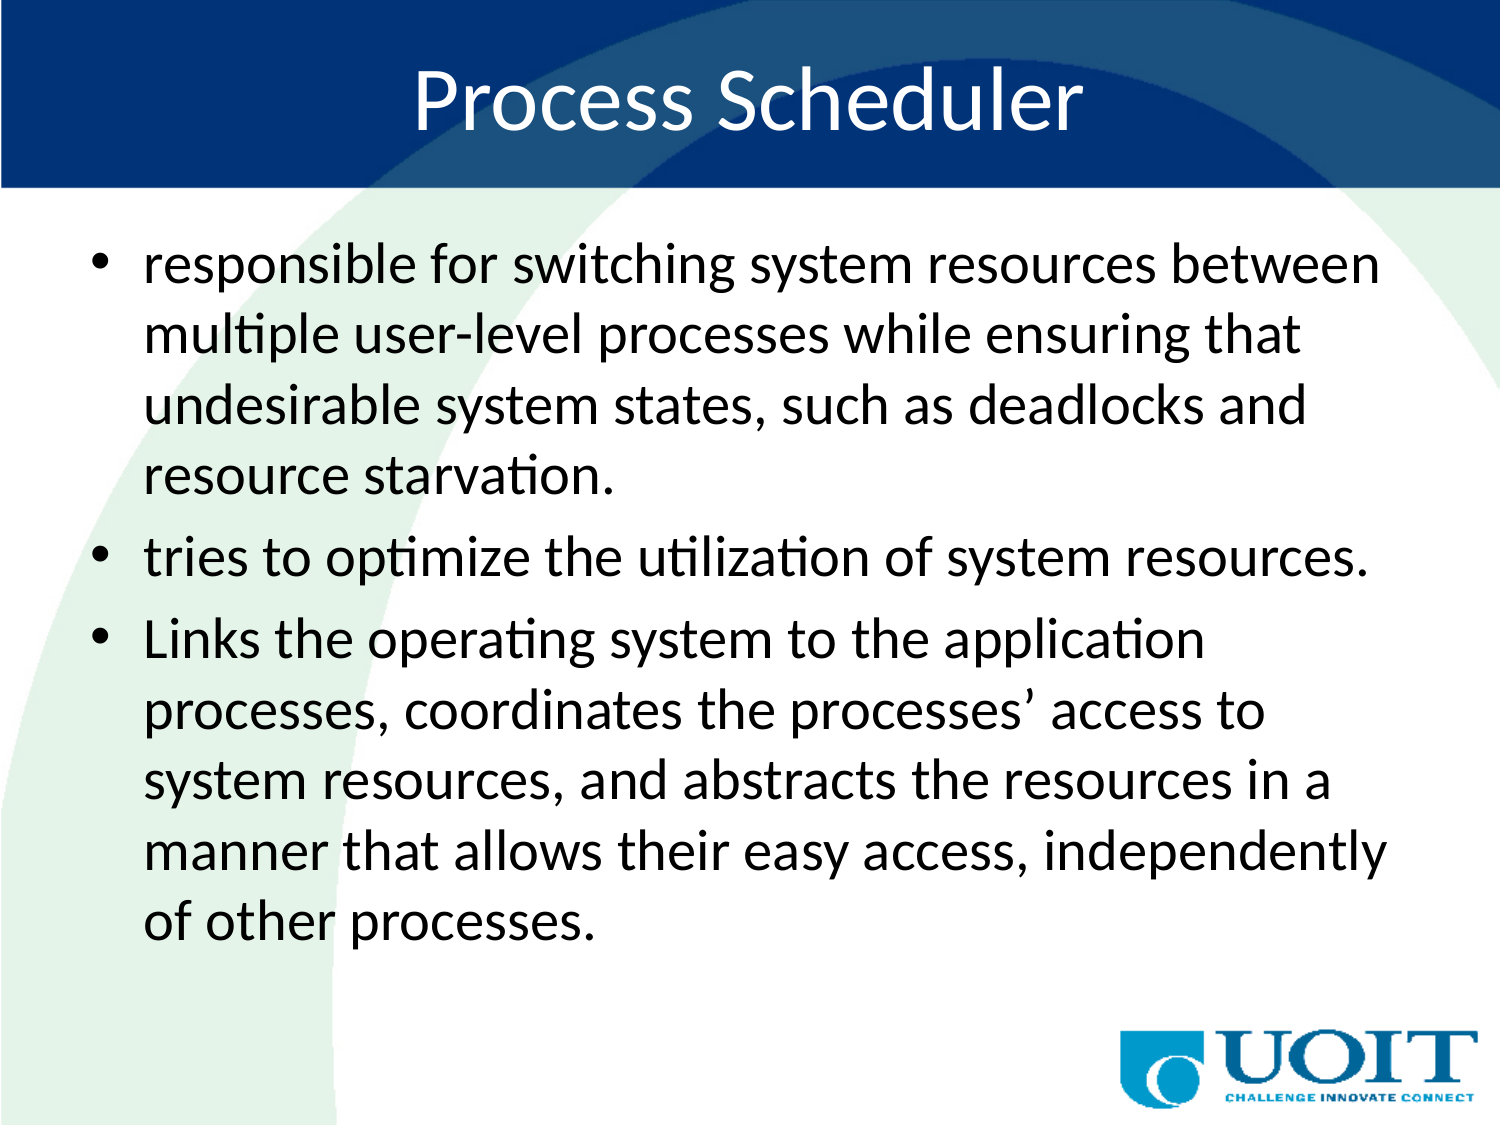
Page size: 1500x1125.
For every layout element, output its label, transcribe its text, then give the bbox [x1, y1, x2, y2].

title Process Scheduler [75, 0, 1425, 188]
list responsible for switching system resources between multiple user-level processes while ensuring that undesirable system states, such as deadlocks and resource starvation. tries to optimize the utilization of system resources. Links the operating system to the application processes, coordinates the processes’ access to system resources, and abstracts the resources in a manner that allows their easy access, independently of other processes. [75, 217, 1425, 963]
picture [0, 0, 1500, 1125]
